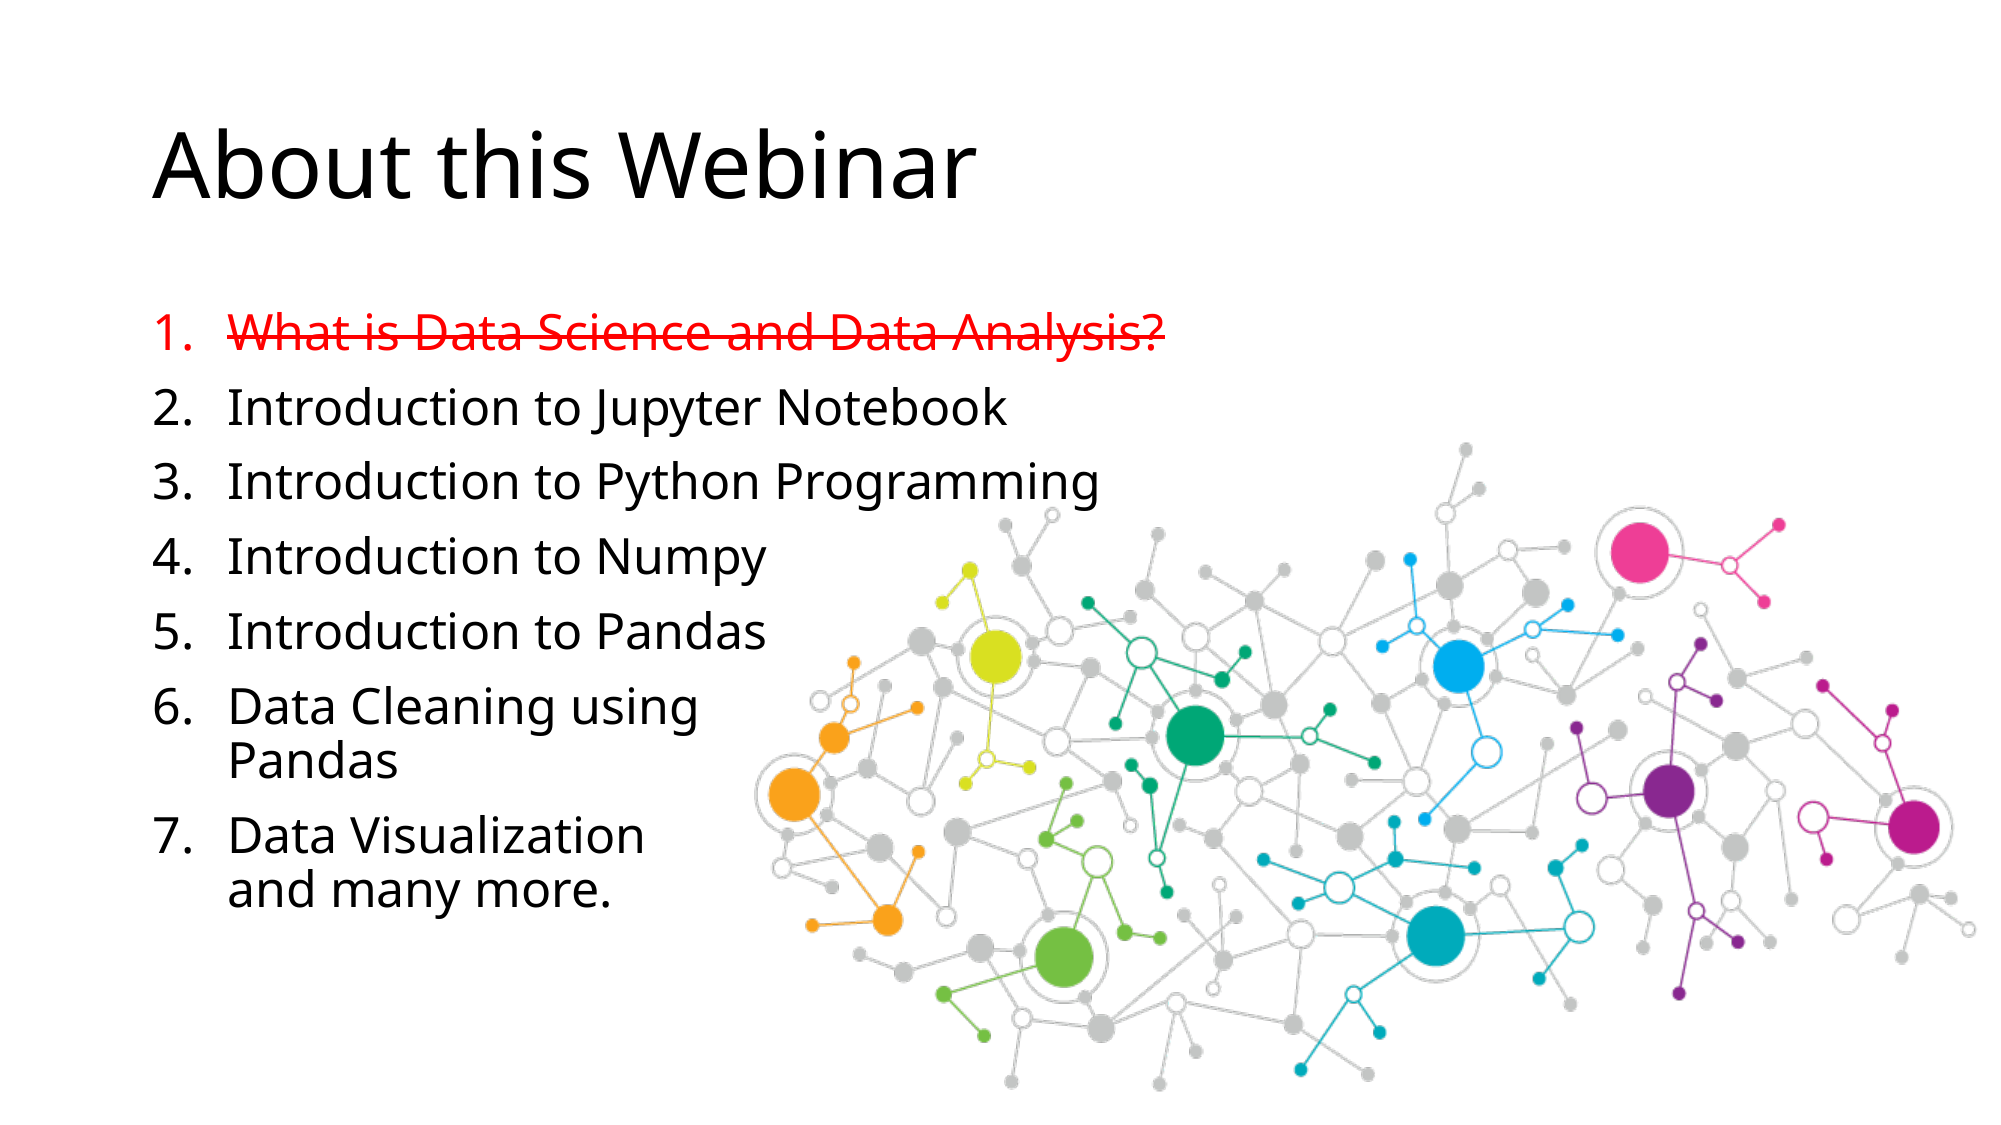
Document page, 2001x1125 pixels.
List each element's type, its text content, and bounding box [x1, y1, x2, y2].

picture [732, 437, 2000, 1096]
title About this Webinar [137, 59, 1863, 278]
list What is Data Science and Data Analysis? Introduction to Jupyter Notebook Introduction to Python Programming Introduction to Numpy Introduction to Pandas Data Cleaning using Pandas Data Visualization and many more. [137, 299, 1863, 1014]
